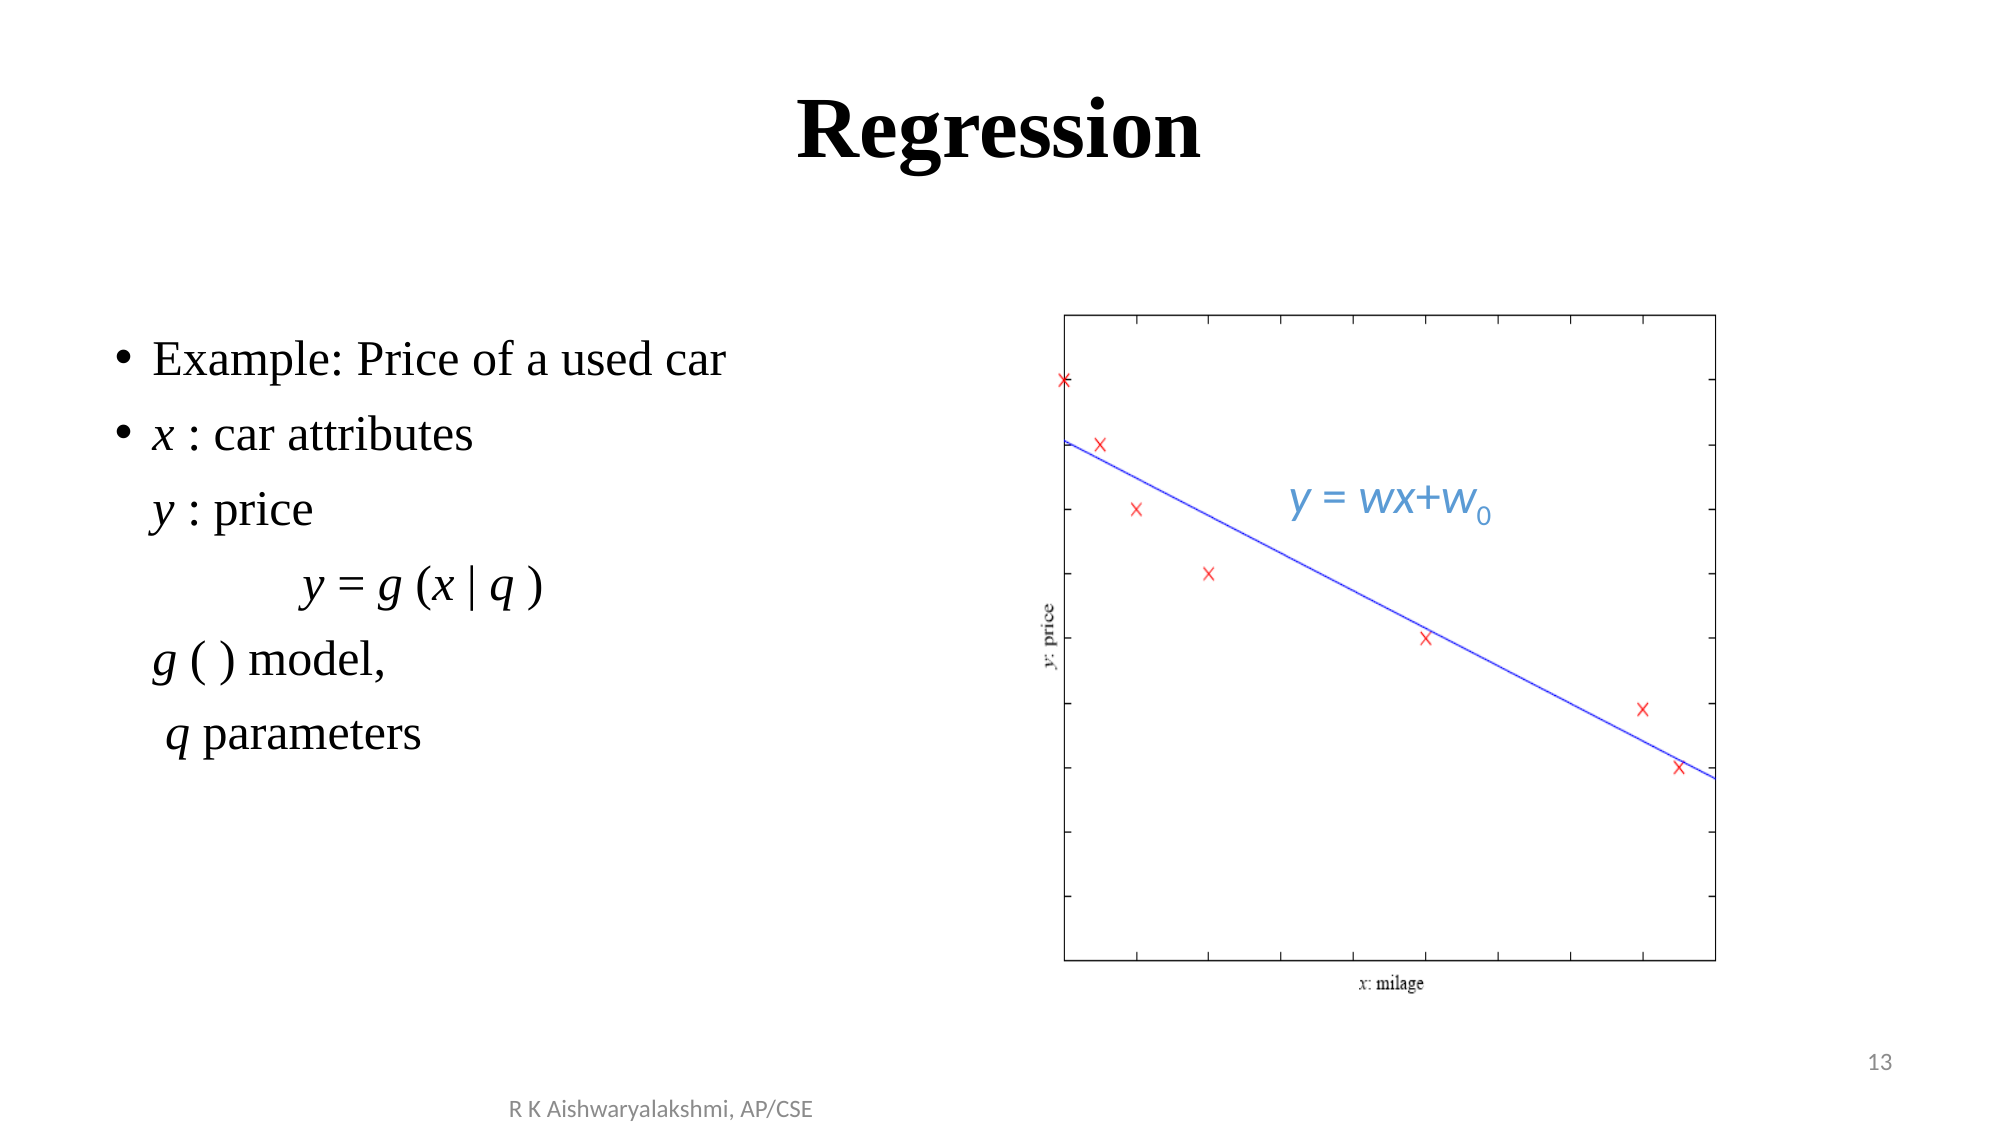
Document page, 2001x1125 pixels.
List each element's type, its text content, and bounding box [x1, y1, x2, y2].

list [1017, 284, 1763, 1003]
footer R K Aishwaryalakshmi, AP/CSE [0, 1089, 1323, 1125]
list Example: Price of a used car x : car attributes y : price y = g (x | q ) g ( ) model, q parameters [99, 324, 984, 963]
title Regression [324, 75, 1675, 185]
slide_number 13 [1440, 1023, 1908, 1099]
